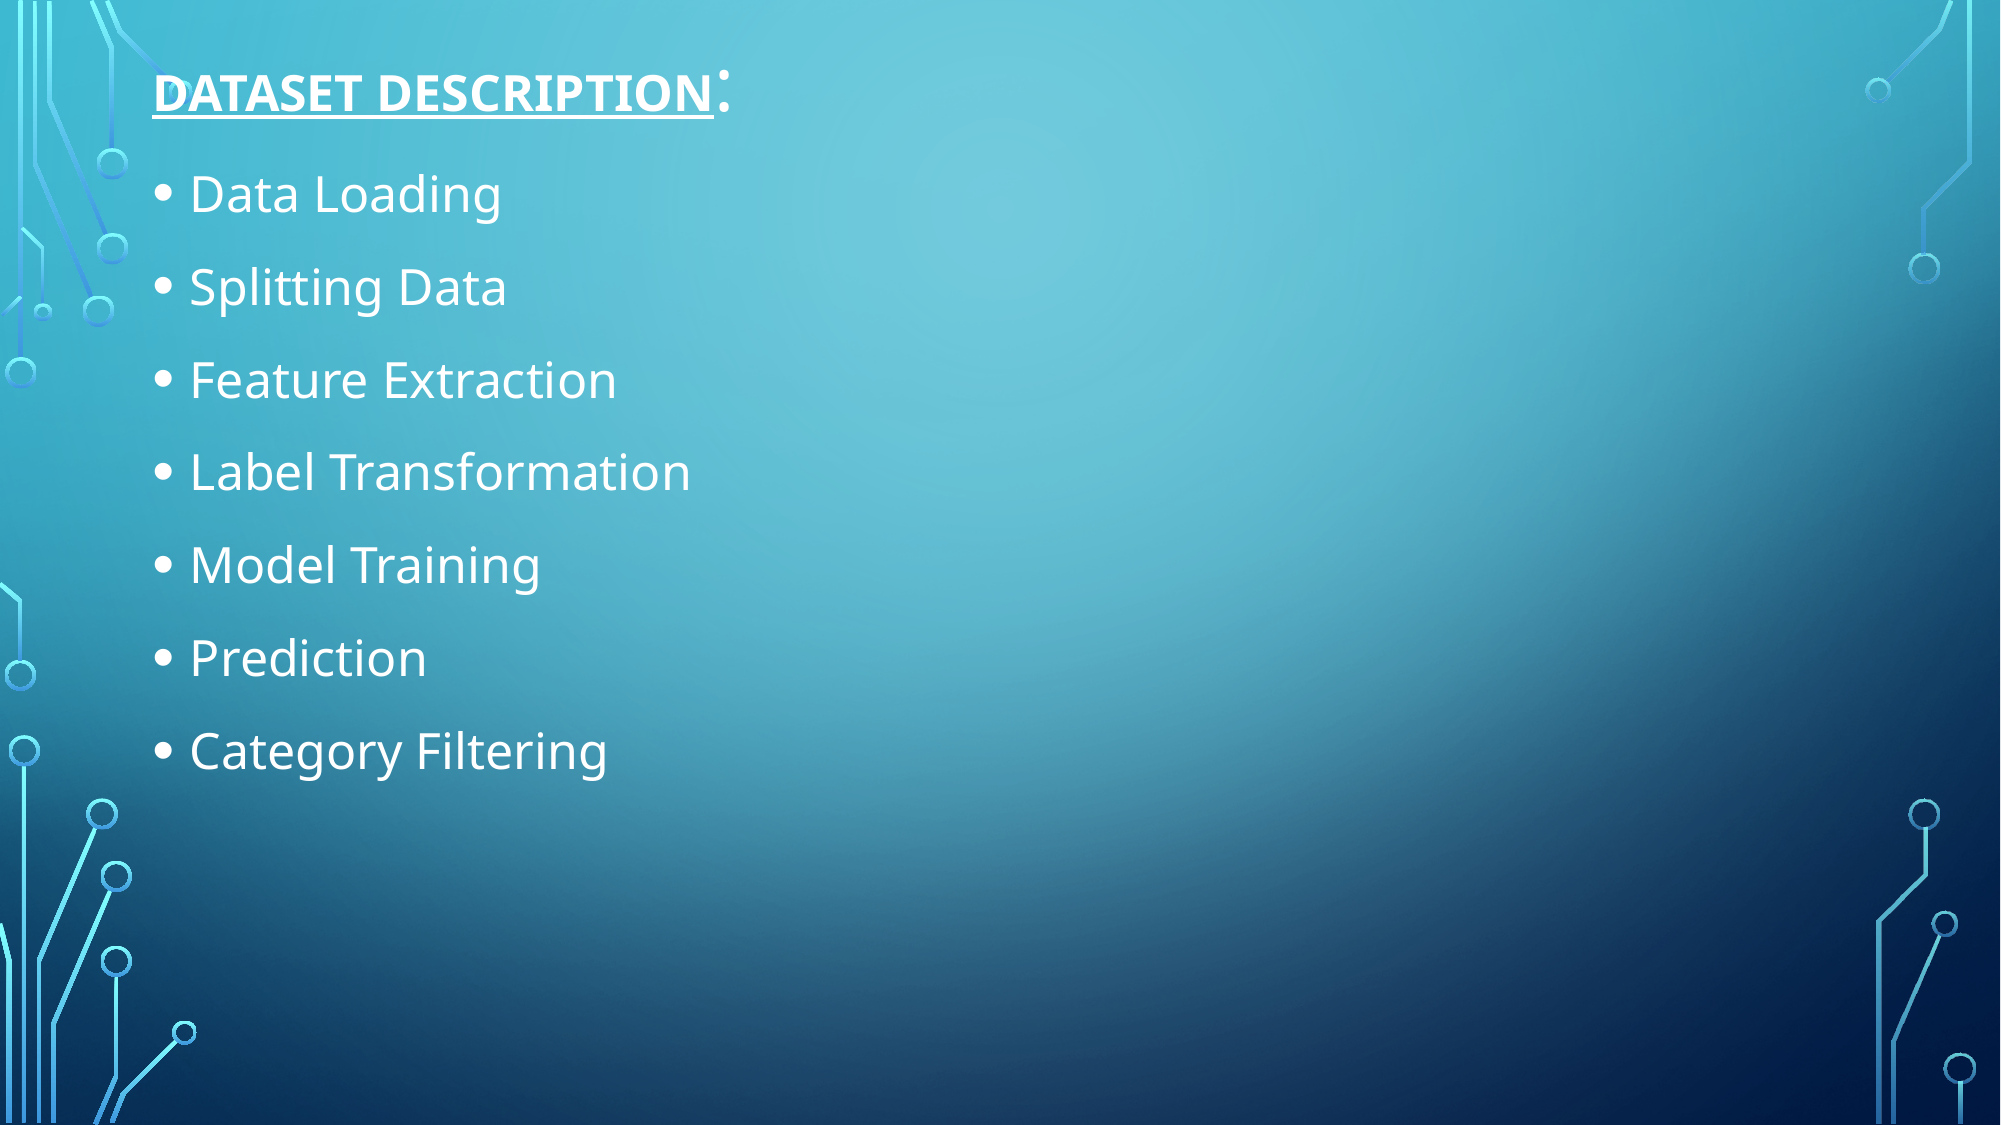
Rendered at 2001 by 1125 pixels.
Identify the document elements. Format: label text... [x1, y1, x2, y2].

title DATASET DESCRIPTION: [137, 0, 1863, 142]
list Data Loading Splitting Data Feature Extraction Label Transformation Model Training Prediction Category Filtering [137, 142, 1863, 1014]
